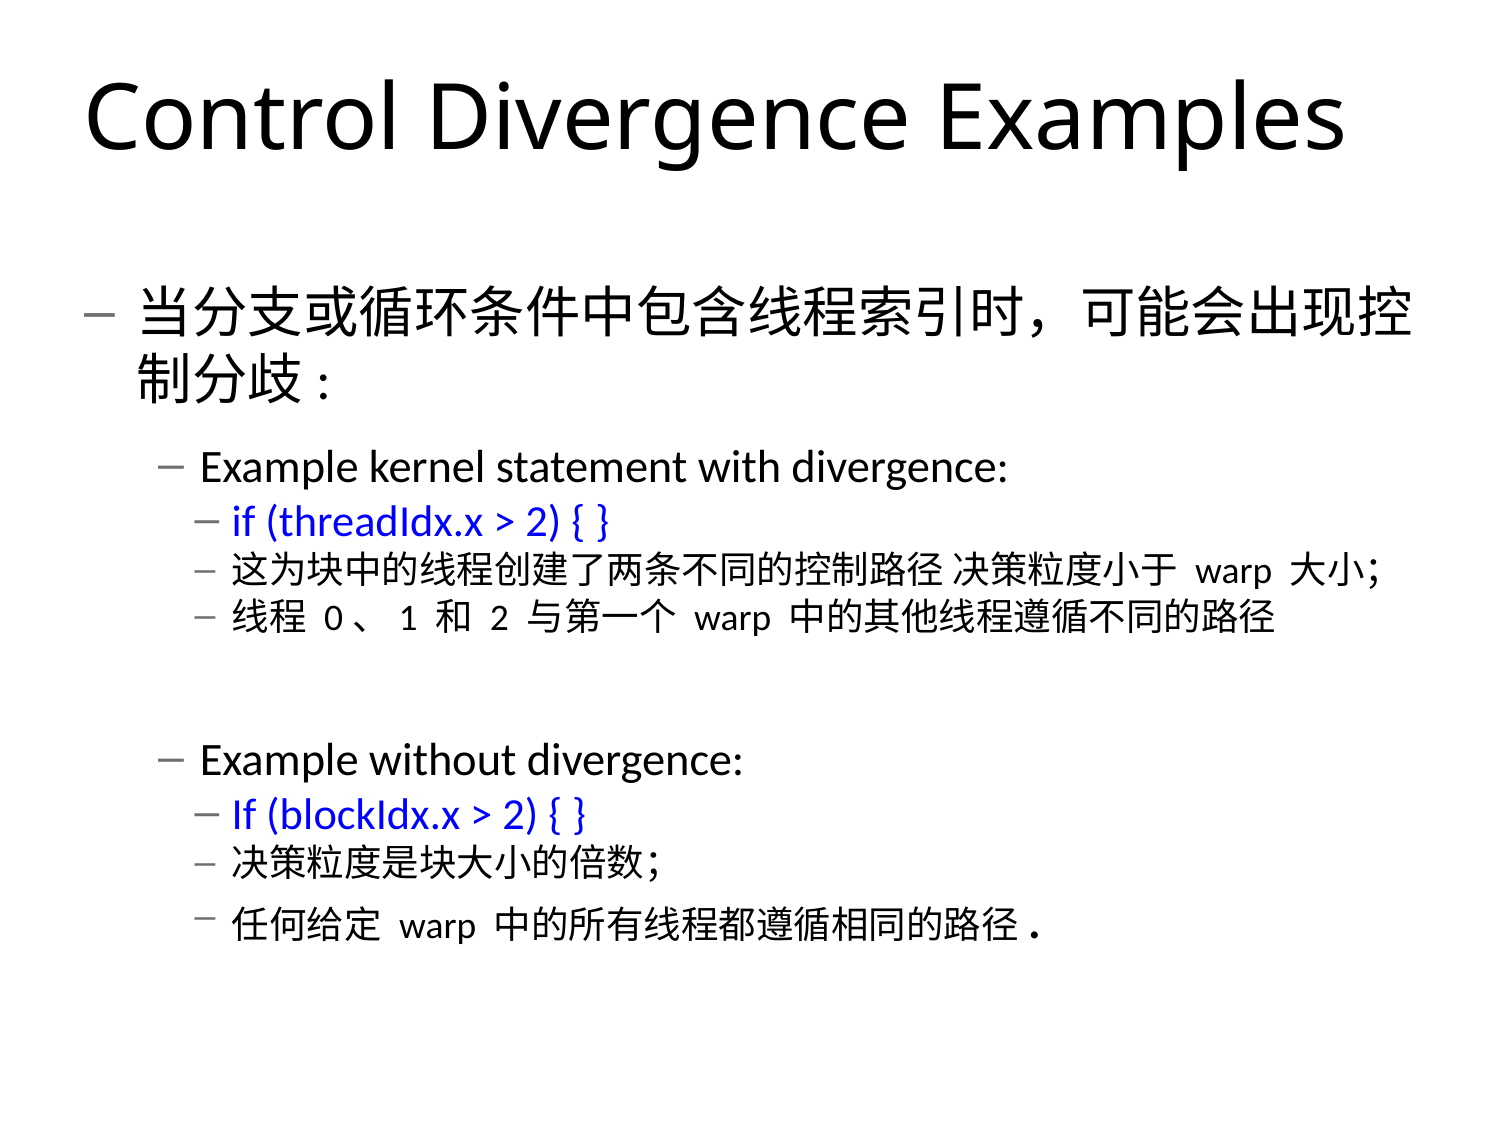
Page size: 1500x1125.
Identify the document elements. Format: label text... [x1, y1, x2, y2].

title Control Divergence Examples [67, 63, 1433, 179]
list 当分支或循环条件中包含线程索引时，可能会出现控制分歧: Example kernel statement with divergence: if (threadIdx.x > 2) { } 这为块中的线程创建了两条不同的控制路径 决策粒度小于 warp 大小； 线程 0、1 和 2 与第一个 warp 中的其他线程遵循不同的路径 Example without divergence: If (blockIdx.x > 2) { } 决策粒度是块大小的倍数； 任何给定 warp 中的所有线程都遵循相同的路径. [69, 269, 1431, 1058]
